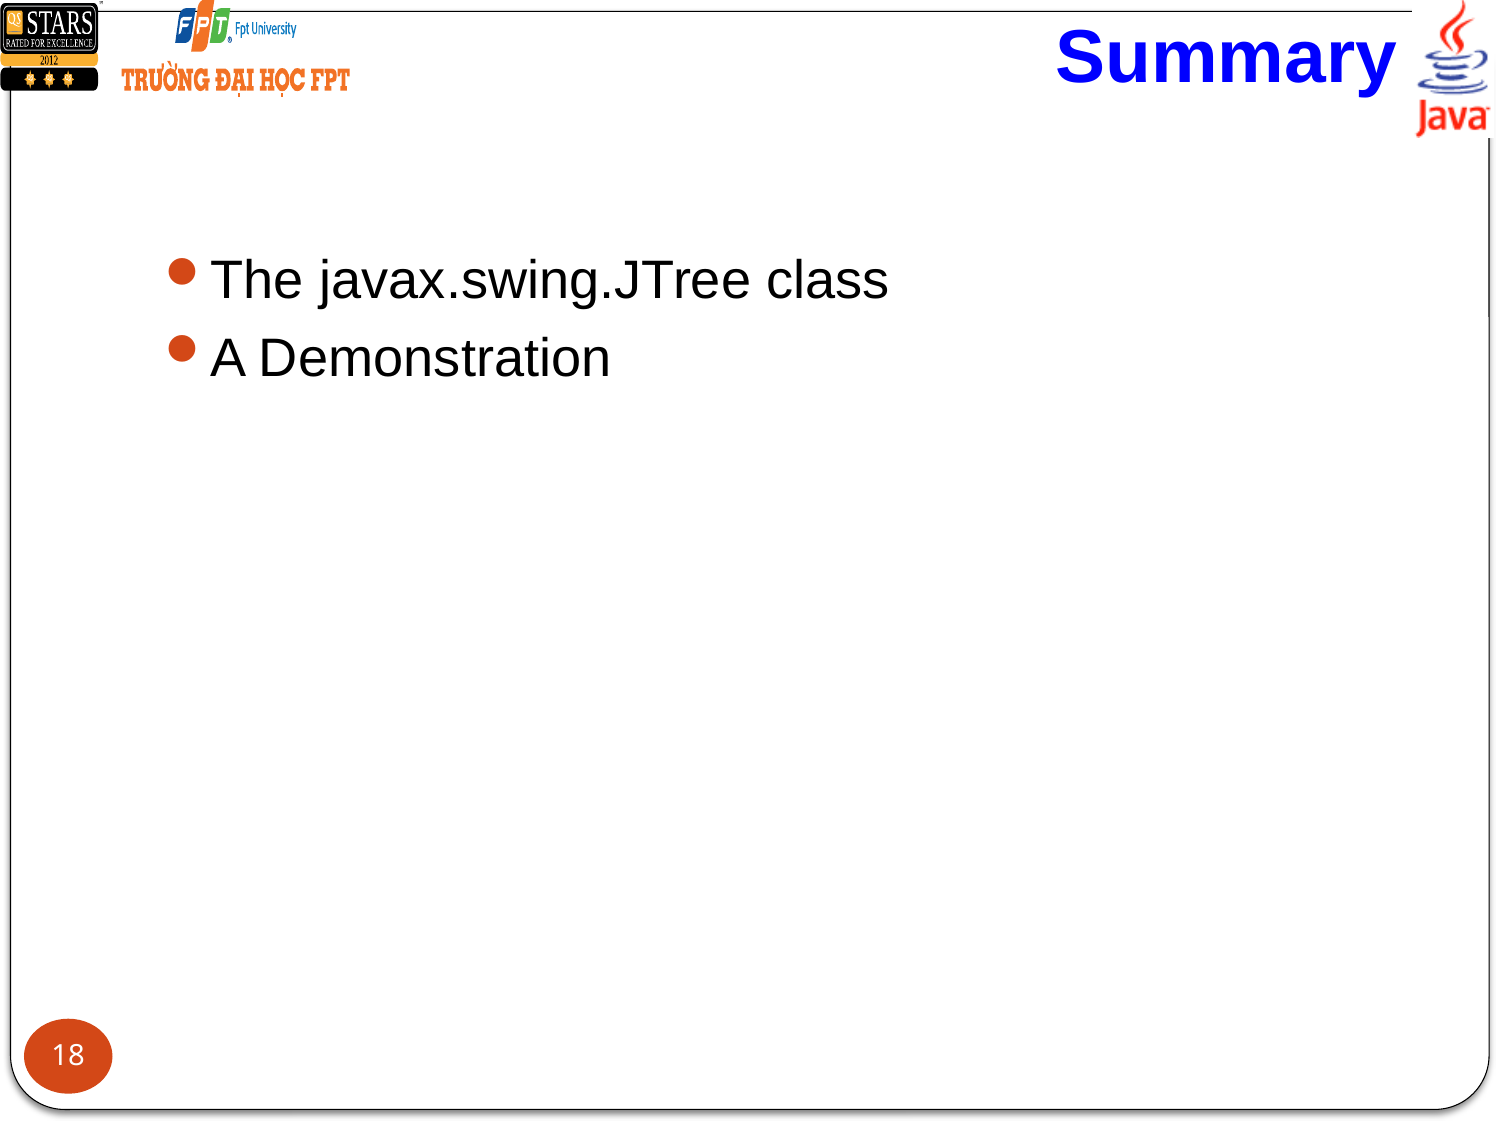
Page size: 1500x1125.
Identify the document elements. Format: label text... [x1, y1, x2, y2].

list The javax.swing.JTree class A Demonstration [150, 237, 1425, 988]
slide_number 18 [23, 1018, 113, 1094]
title Summary [150, 0, 1413, 113]
picture [1412, 0, 1494, 138]
